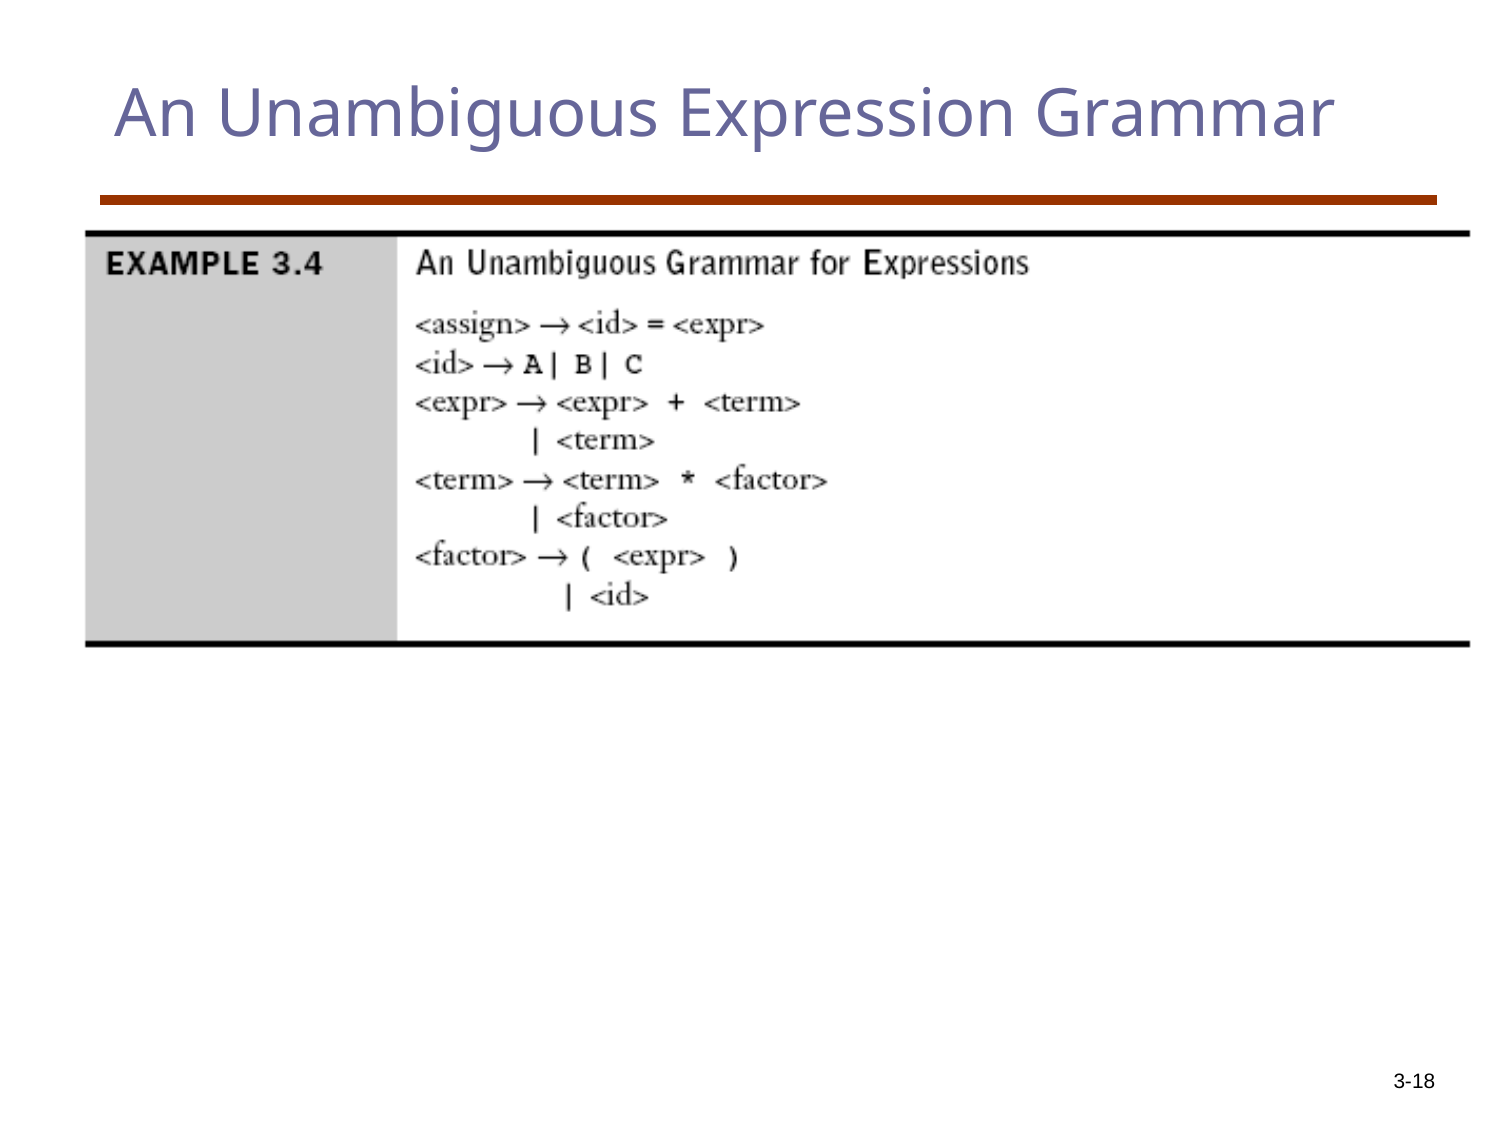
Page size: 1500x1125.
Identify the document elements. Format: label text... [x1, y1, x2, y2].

text_box 3-‹#› [1137, 1024, 1450, 1100]
title An Unambiguous Expression Grammar [99, 62, 1438, 210]
picture [49, 212, 1500, 673]
